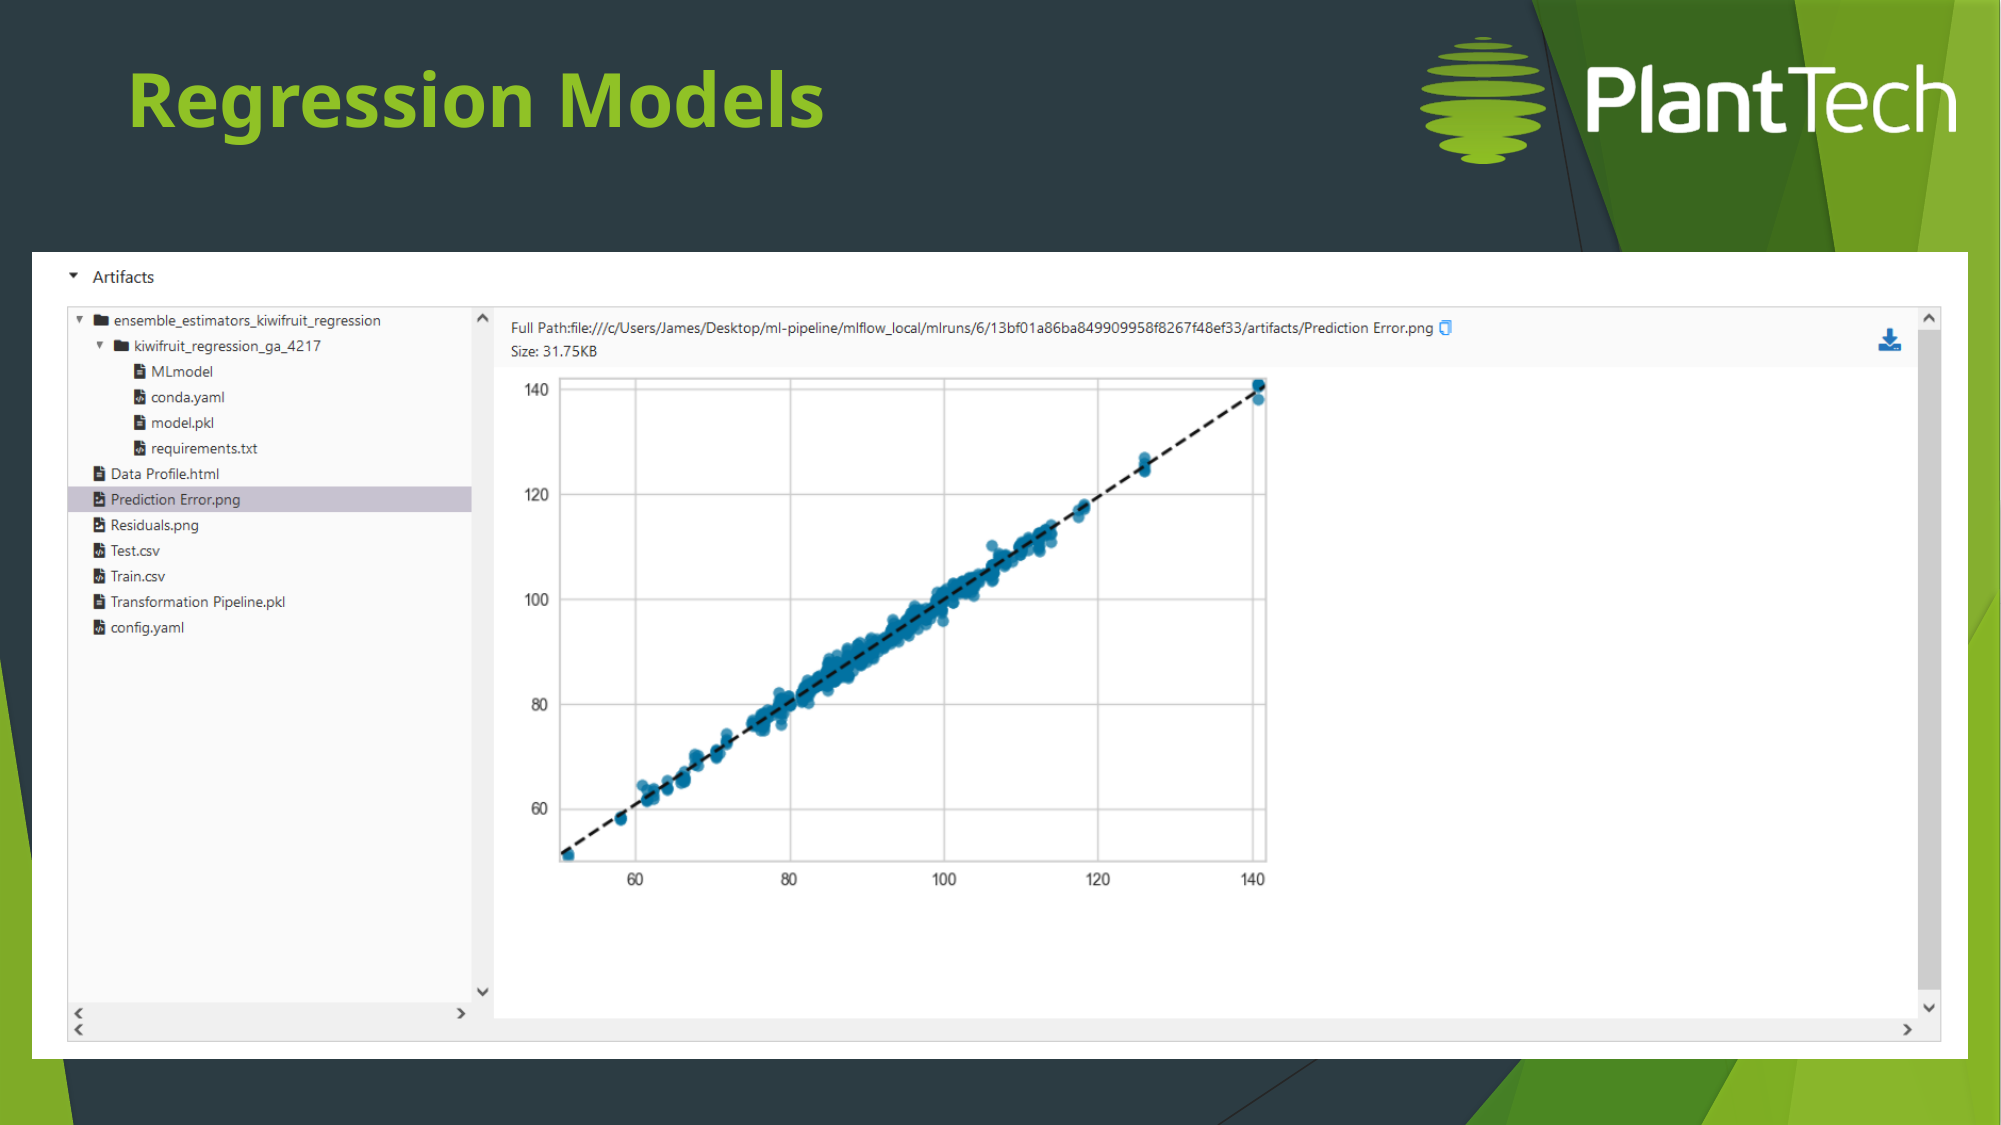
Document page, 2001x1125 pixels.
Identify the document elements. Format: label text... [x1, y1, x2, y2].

picture [1420, 37, 1956, 164]
text_box [212, 188, 1788, 252]
picture [31, 252, 1969, 1059]
title Regression Models [111, 44, 1189, 155]
